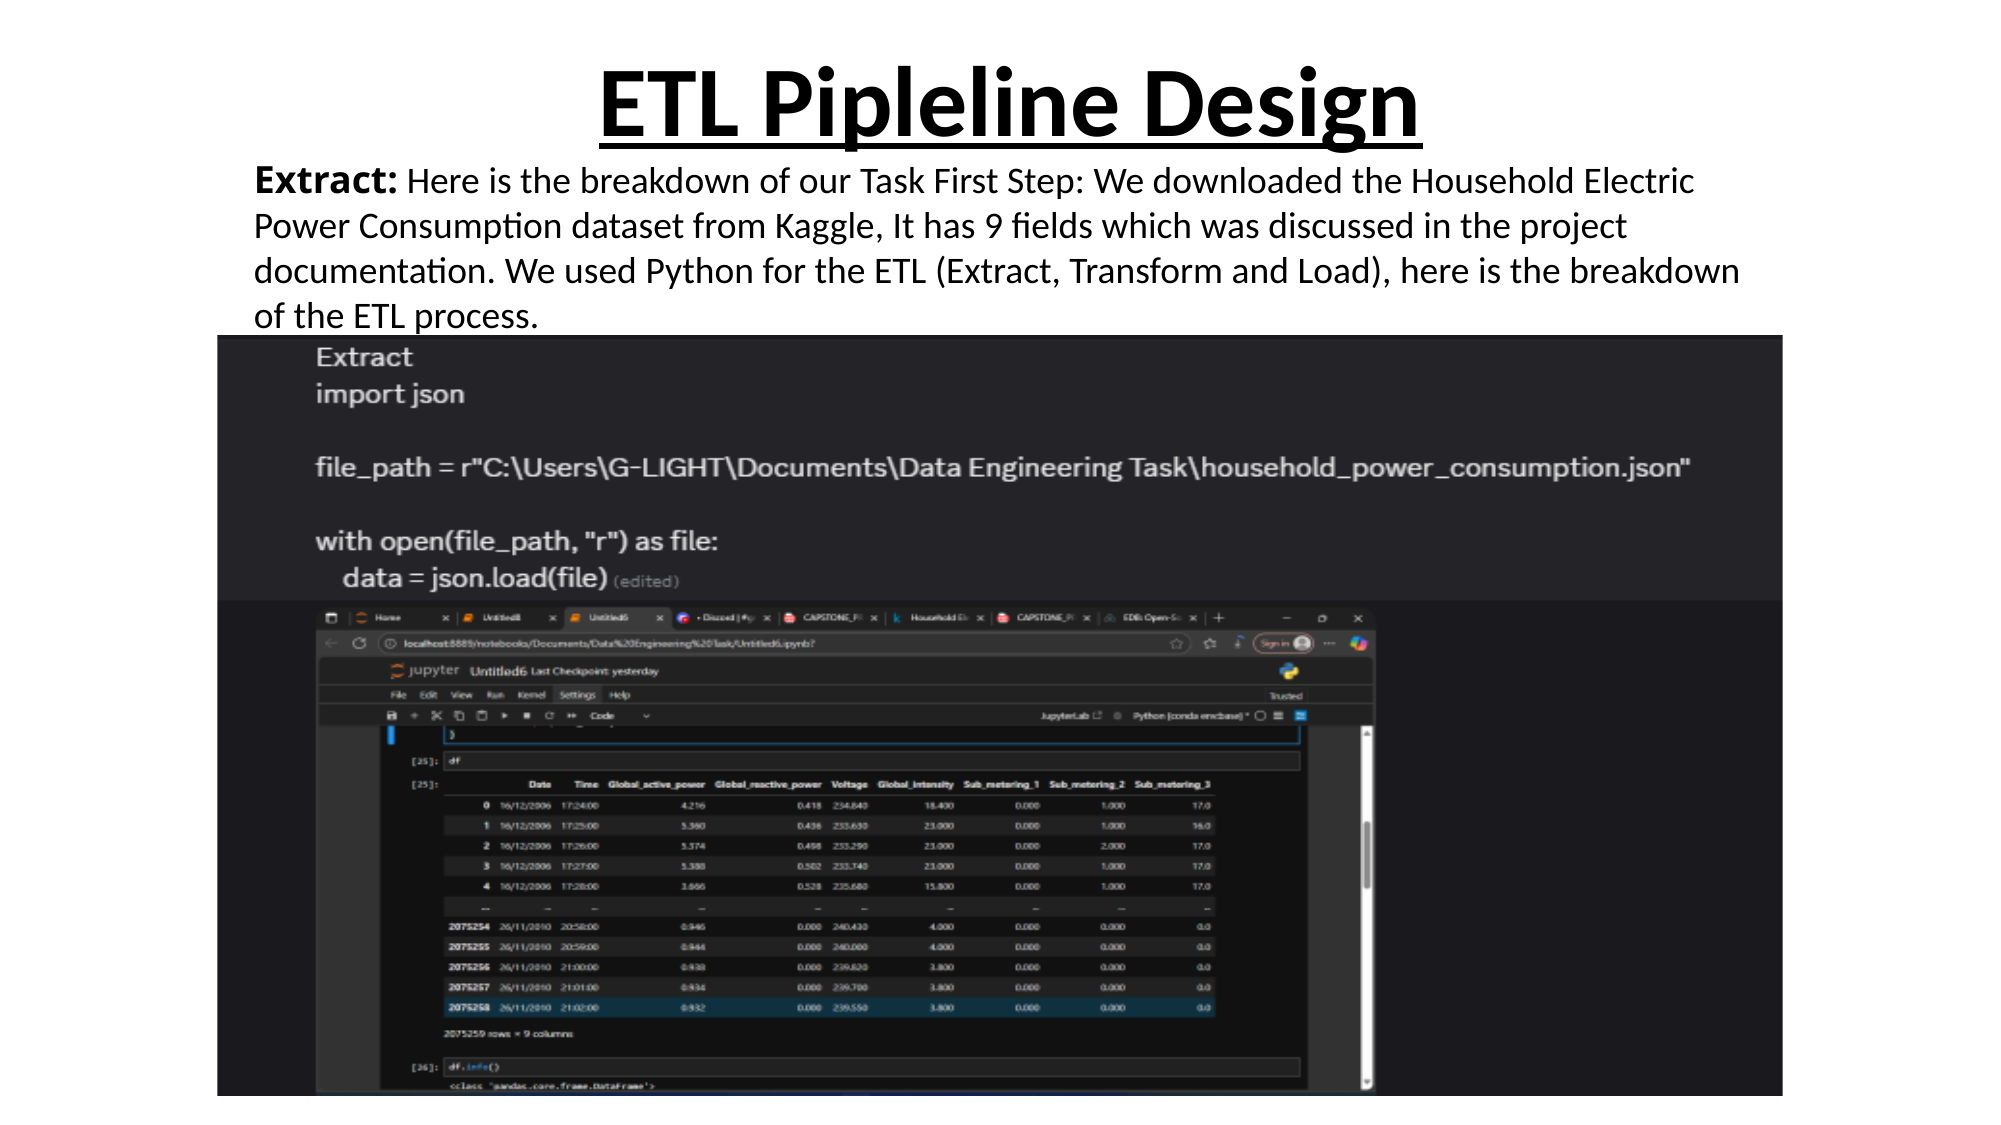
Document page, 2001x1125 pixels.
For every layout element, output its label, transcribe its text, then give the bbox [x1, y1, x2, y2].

text_box ETL Pipleline Design Extract: Here is the breakdown of our Task First Step: We downloaded the Household Electric Power Consumption dataset from Kaggle, It has 9 fields which was discussed in the project documentation. We used Python for the ETL (Extract, Transform and Load), here is the breakdown of the ETL process. [239, 29, 1783, 335]
picture [217, 335, 1783, 1096]
